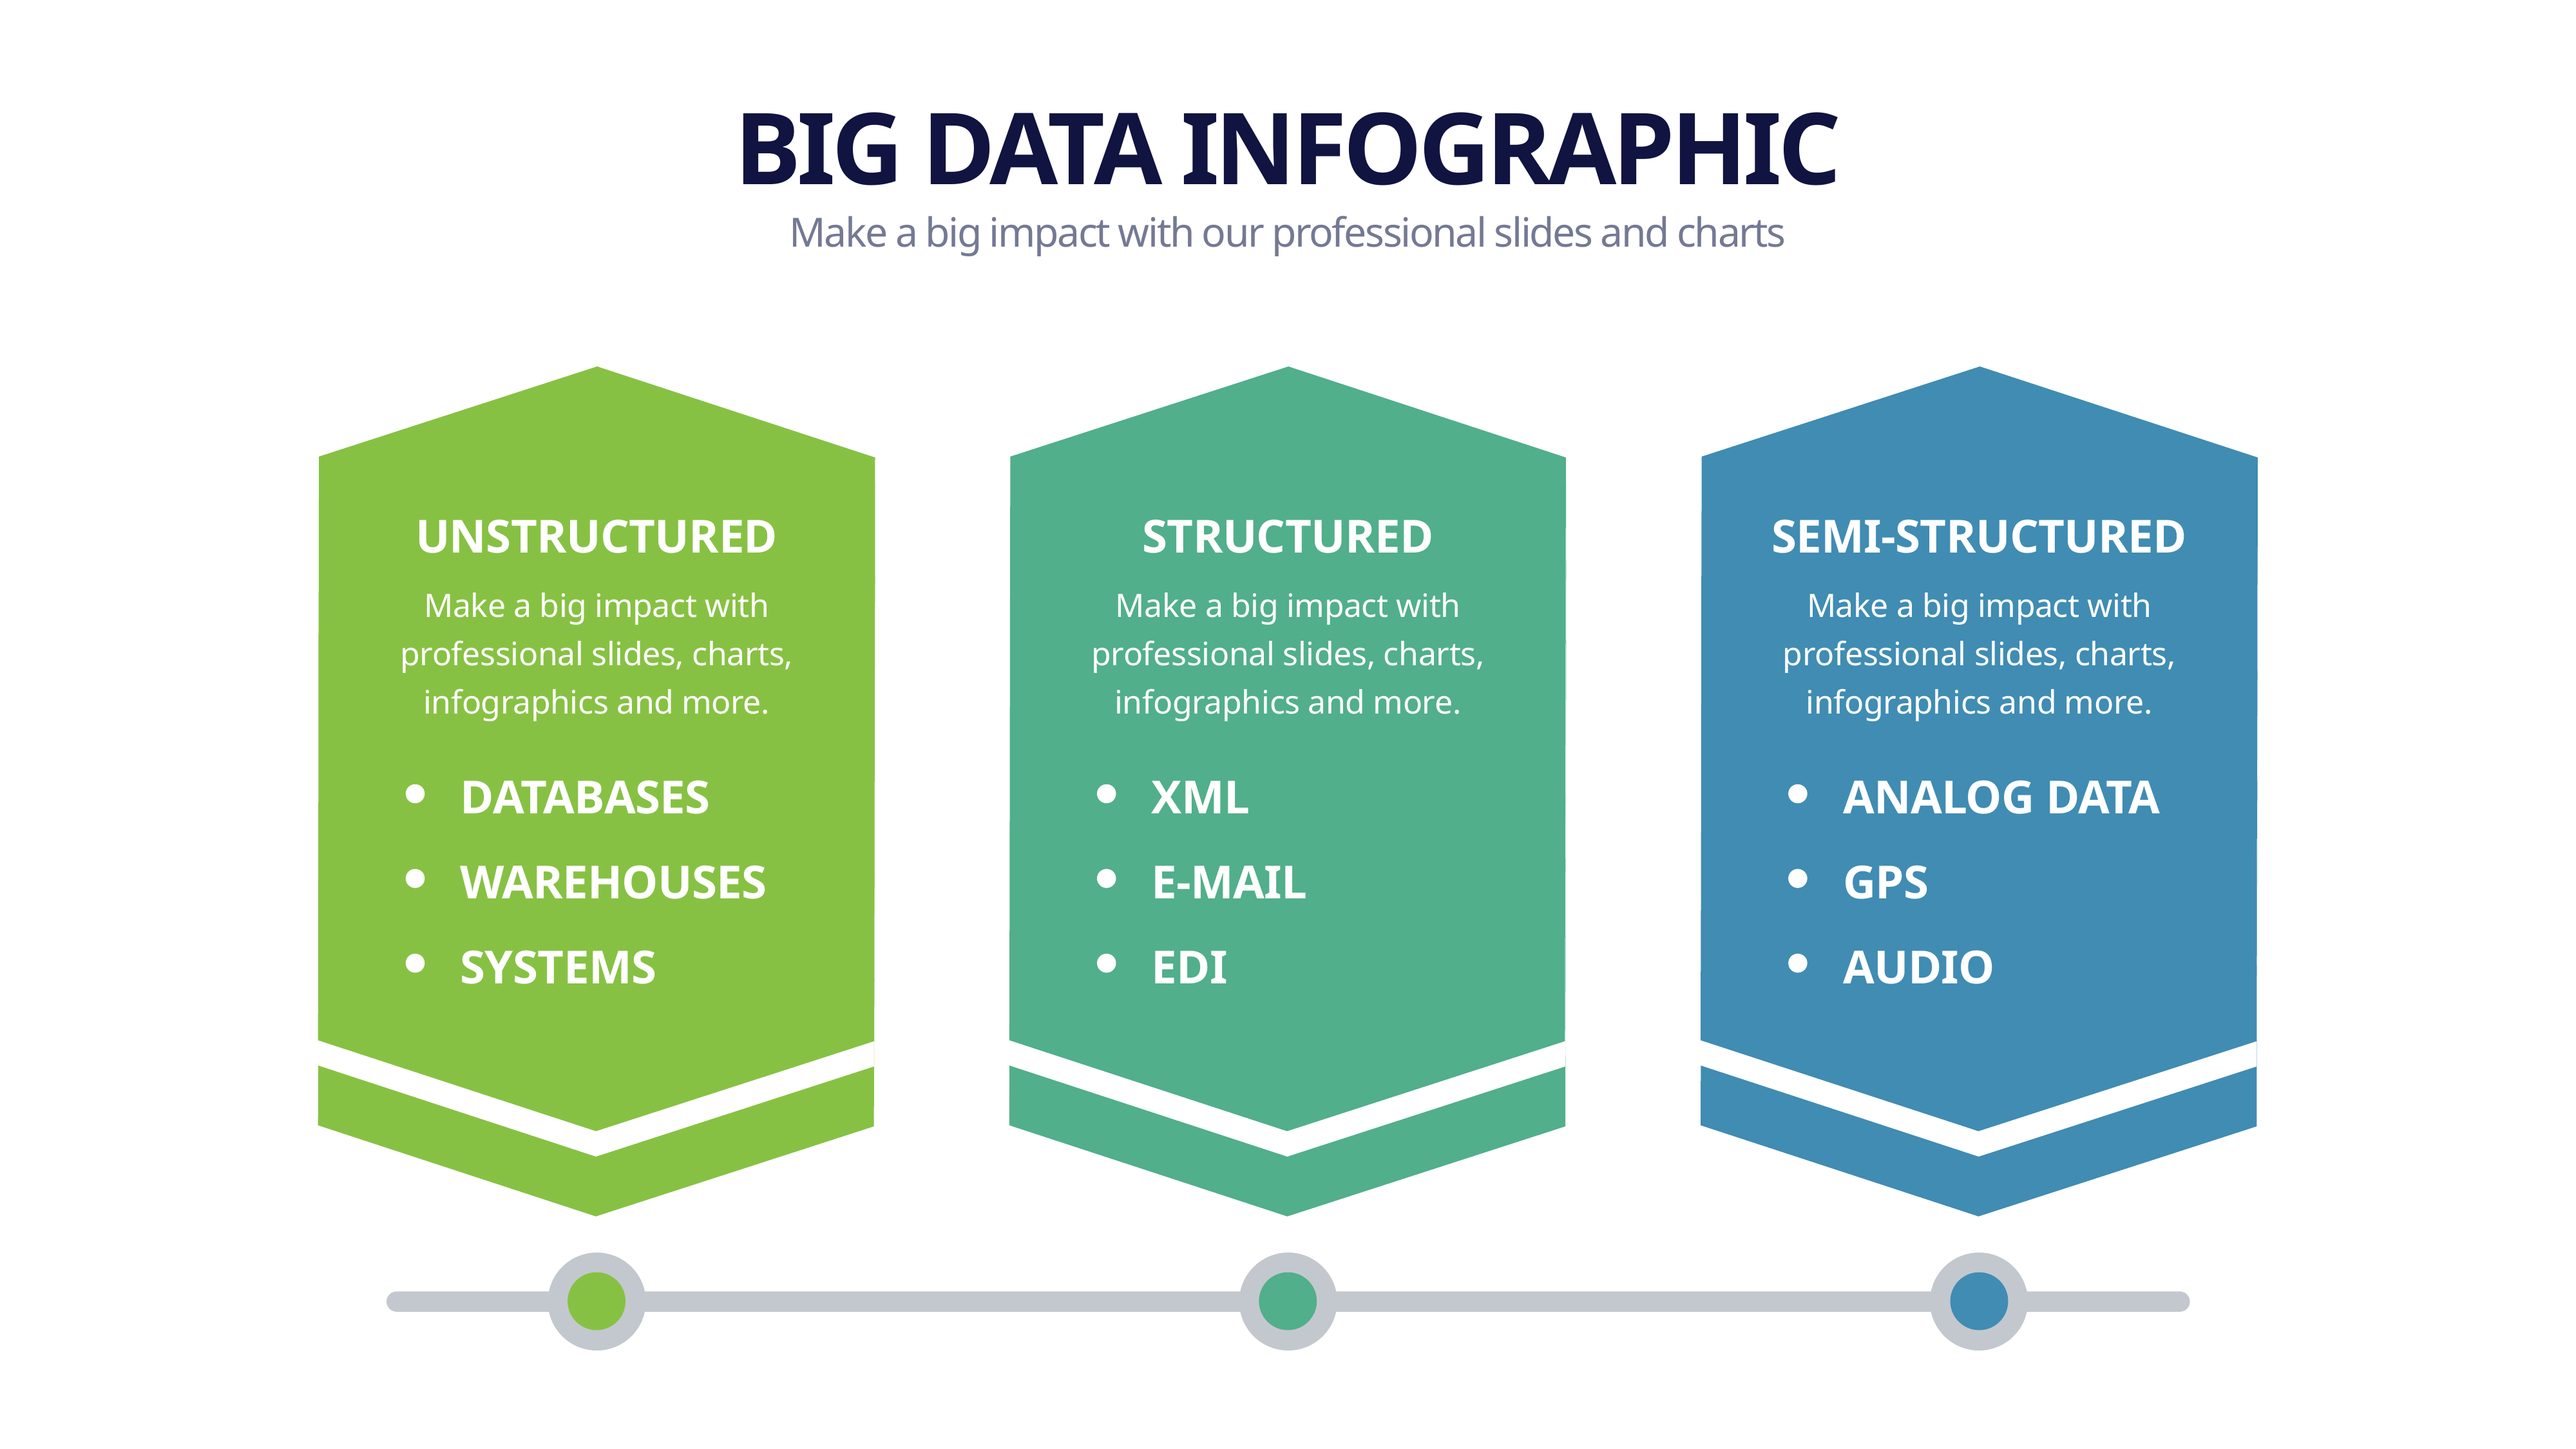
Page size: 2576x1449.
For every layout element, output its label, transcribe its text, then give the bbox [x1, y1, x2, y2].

text_box [548, 1252, 646, 1351]
text_box [1788, 953, 1808, 973]
text_box WAREHOUSES [450, 848, 834, 913]
text_box [1096, 953, 1116, 973]
text_box EDI [1142, 933, 1525, 998]
text_box [1259, 1272, 1317, 1331]
text_box XML [1142, 763, 1525, 828]
text_box [1930, 1252, 2028, 1351]
text_box [1701, 1041, 2257, 1217]
text_box SYSTEMS [450, 933, 834, 998]
text_box [1337, 1291, 1931, 1312]
text_box ANALOG DATA [1833, 763, 2217, 828]
text_box [405, 784, 425, 804]
text_box GPS [1833, 848, 2217, 913]
text_box [1788, 869, 1808, 888]
text_box [568, 1272, 626, 1331]
text_box [1009, 824, 1566, 1217]
text_box Make a big impact with professional slides, charts, infographics and more. [1742, 571, 2217, 726]
text_box Make a big impact with professional slides, charts, infographics and more. [359, 571, 834, 726]
text_box AUDIO [1833, 933, 2217, 998]
text_box [1009, 366, 1566, 1132]
text_box [645, 1291, 1240, 1312]
text_box [1950, 1272, 2008, 1331]
text_box STRUCTURED [1051, 502, 1525, 567]
text_box BIG DATA INFOGRAPHIC [160, 73, 2416, 194]
text_box E-MAIL [1142, 848, 1525, 913]
text_box UNSTRUCTURED [359, 502, 834, 567]
text_box [1239, 1252, 1337, 1351]
text_box Make a big impact with professional slides, charts, infographics and more. [1051, 571, 1525, 726]
text_box Make a big impact with our professional slides and charts [160, 194, 2416, 260]
text_box [405, 953, 425, 973]
text_box [1096, 869, 1116, 888]
text_box [1701, 366, 2258, 1132]
text_box SEMI-STRUCTURED [1742, 502, 2217, 567]
text_box [1096, 784, 1116, 804]
text_box [405, 869, 425, 888]
text_box DATABASES [450, 763, 834, 828]
text_box [1788, 784, 1808, 804]
text_box [318, 1041, 875, 1217]
text_box [386, 1291, 549, 1312]
text_box [318, 366, 875, 1132]
text_box [2027, 1291, 2190, 1312]
